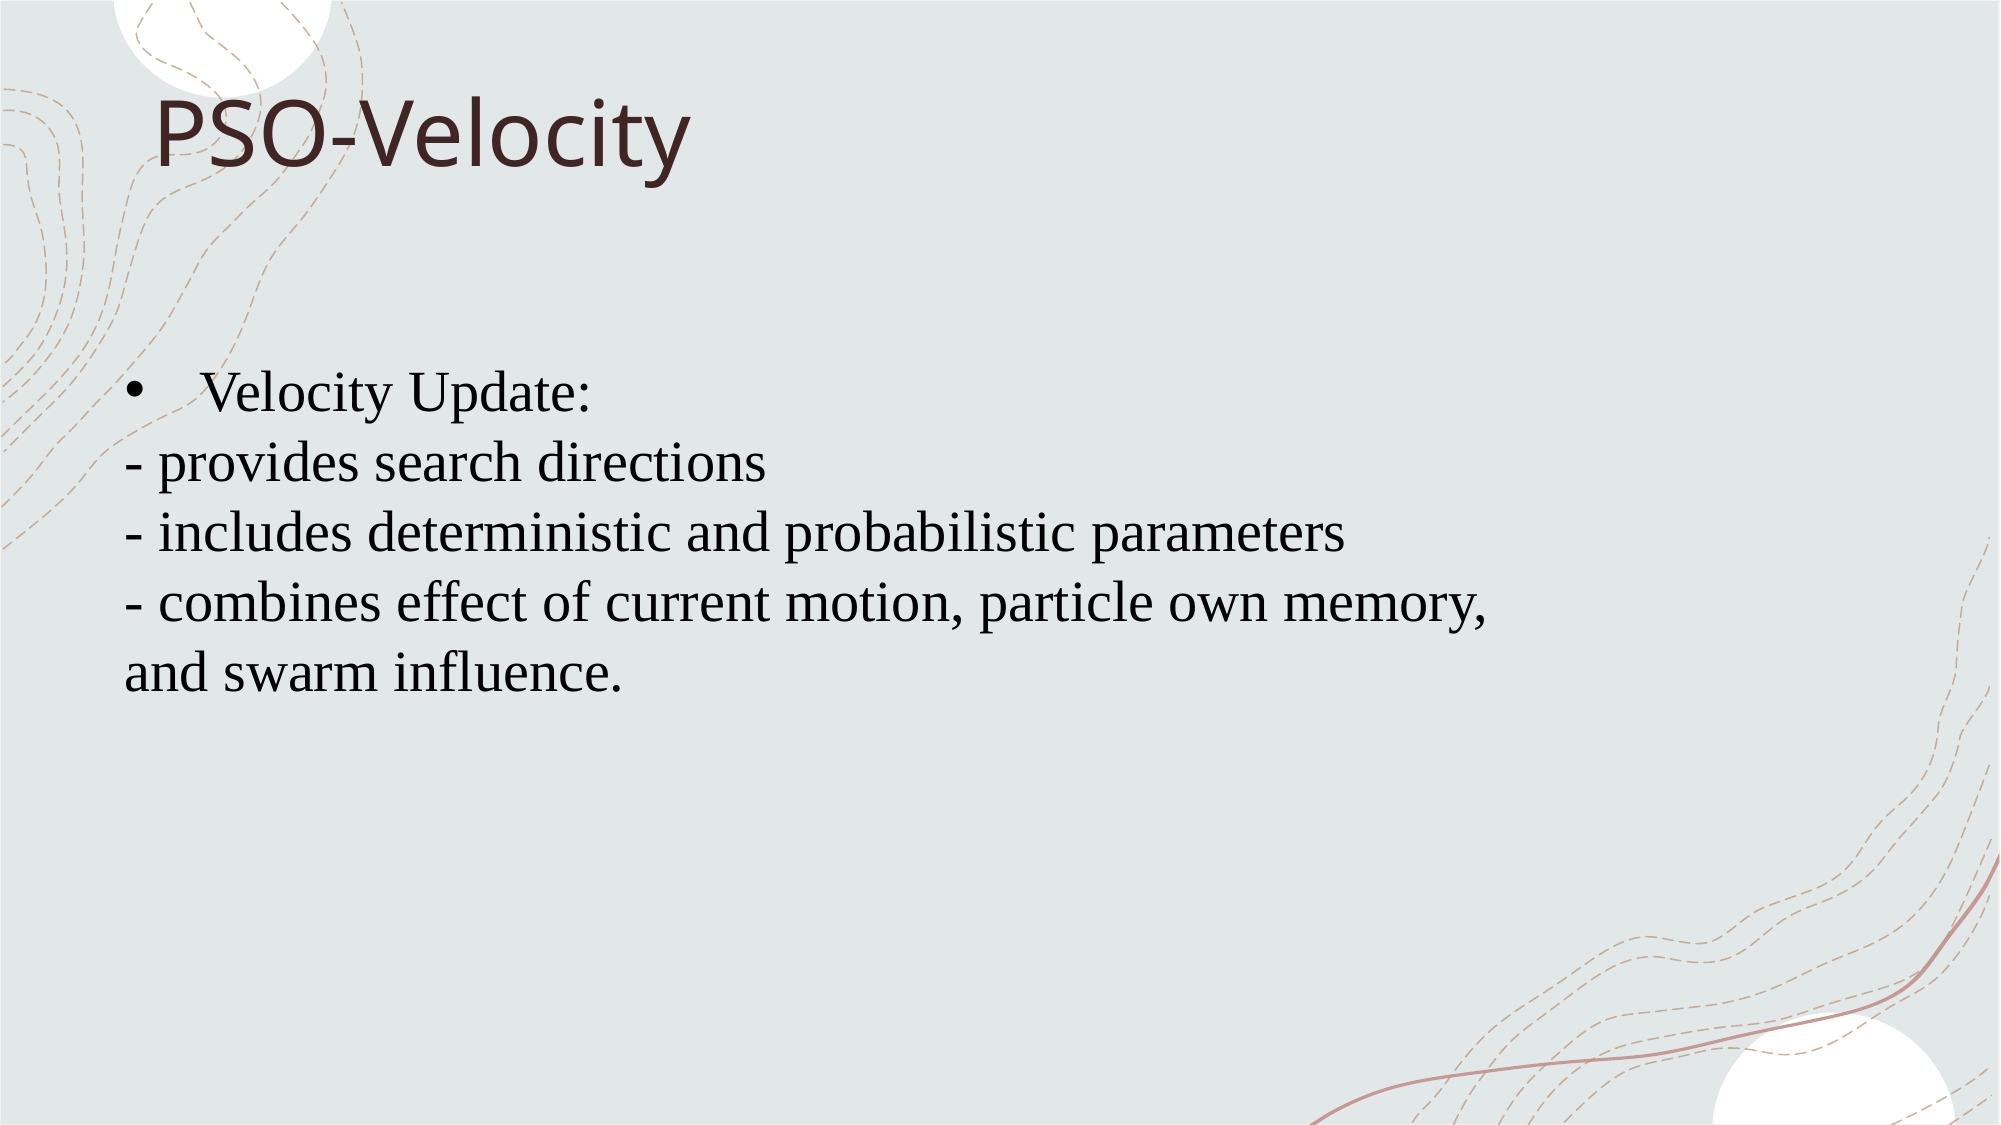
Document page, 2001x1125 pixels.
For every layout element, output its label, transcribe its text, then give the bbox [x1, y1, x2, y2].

text_box Velocity Update: - provides search directions - includes deterministic and probabilistic parameters - combines effect of current motion, particle own memory, and swarm influence. [34, 205, 1913, 851]
title PSO-Velocity [137, 20, 1863, 205]
